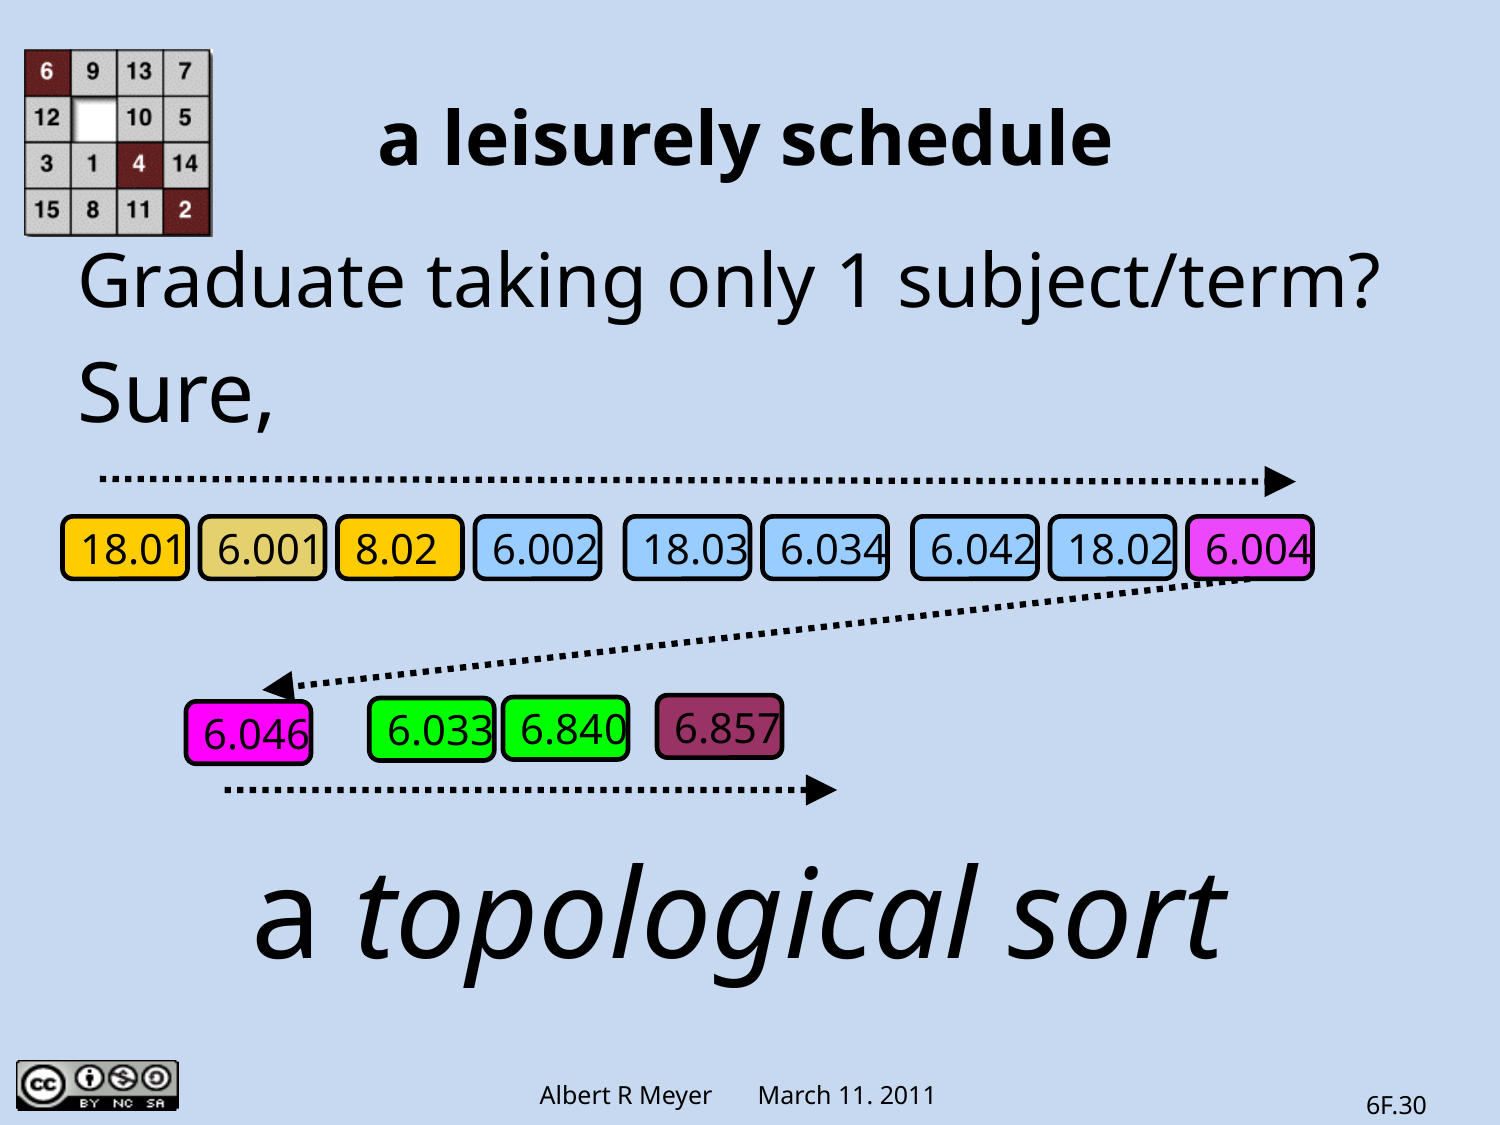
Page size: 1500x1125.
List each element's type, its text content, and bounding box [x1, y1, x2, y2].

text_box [62, 478, 1313, 580]
picture [24, 49, 213, 237]
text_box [700, 799, 812, 1125]
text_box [185, 694, 838, 791]
list Graduate taking only 1 subject/term? Sure, [817, 224, 1438, 538]
picture [16, 1060, 179, 1111]
list Graduate taking only 1 subject/term? Sure, [62, 224, 695, 478]
slide_number 6F.30 [1351, 1082, 1500, 1125]
text_box a topological sort [161, 826, 695, 991]
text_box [700, 140, 812, 477]
title a leisurely schedule [258, 45, 1234, 224]
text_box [700, 586, 812, 693]
text_box a topological sort [817, 826, 1334, 991]
